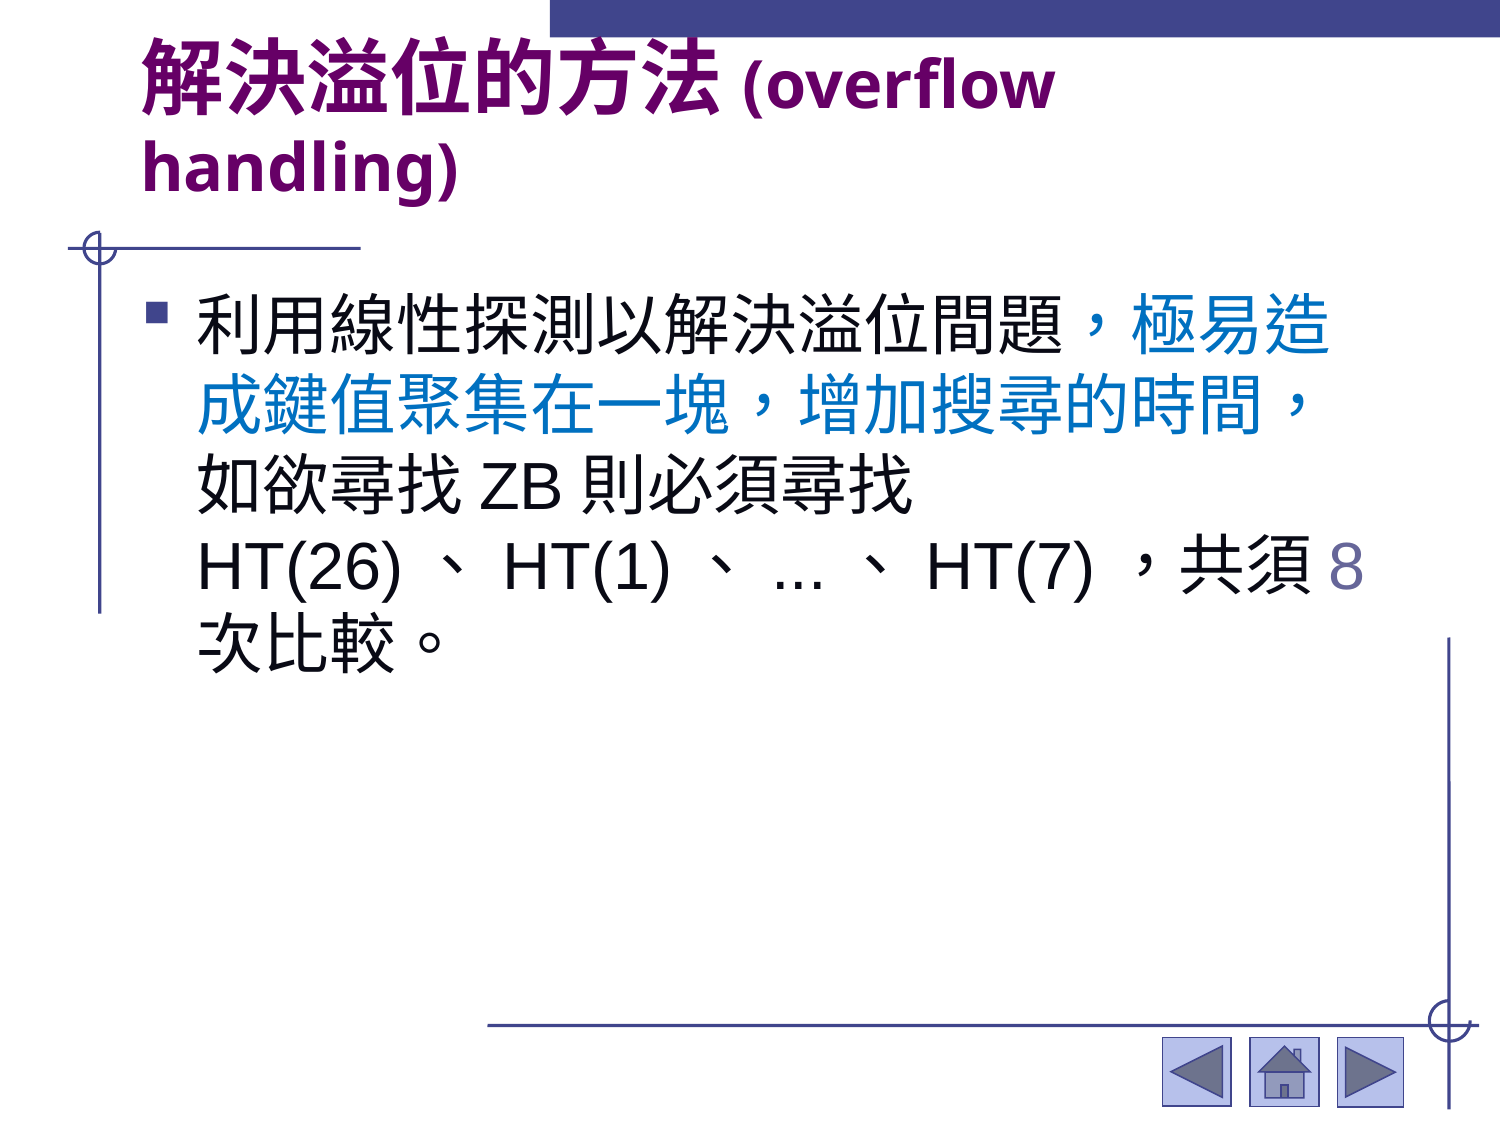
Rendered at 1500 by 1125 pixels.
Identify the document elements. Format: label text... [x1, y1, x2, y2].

list 利用線性探測以解決溢位間題，極易造成鍵值聚集在一塊，增加搜尋的時間，如欲尋找ZB則必須尋找HT(26)、HT(1)、...、HT(7)，共須8次比較。 [125, 275, 1400, 1013]
title 解決溢位的方法(overflow handling) [125, 87, 1400, 213]
